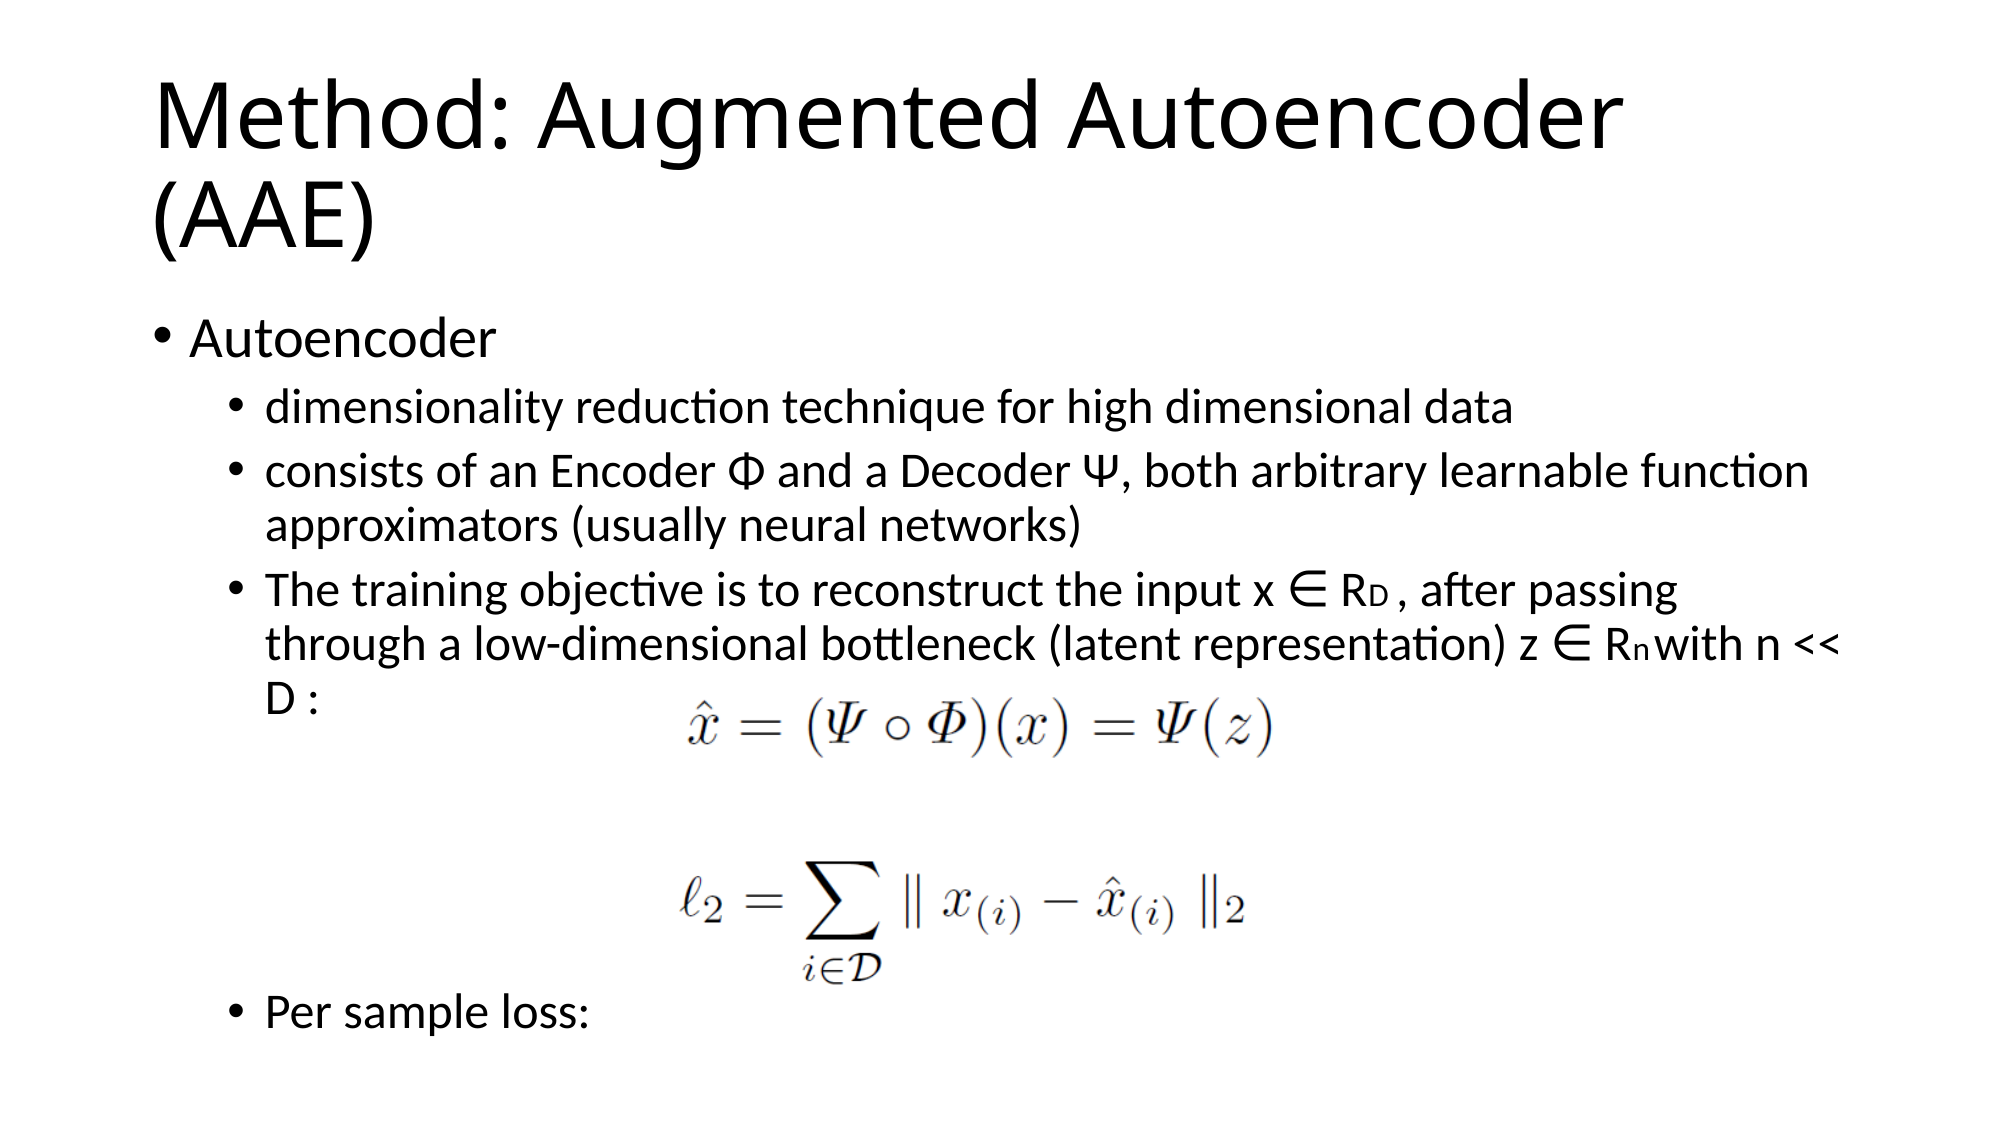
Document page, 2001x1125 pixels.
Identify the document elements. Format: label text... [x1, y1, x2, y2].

title Method: Augmented Autoencoder (AAE) [137, 59, 1863, 278]
list Autoencoder dimensionality reduction technique for high dimensional data consists of an Encoder Φ and a Decoder Ψ, both arbitrary learnable function approximators (usually neural networks) The training objective is to reconstruct the input x ∈ RD , after passing through a low-dimensional bottleneck (latent representation) z ∈ Rn with n << D : Per sample loss: [137, 299, 1863, 1014]
picture [668, 683, 1291, 779]
picture [667, 842, 1259, 998]
